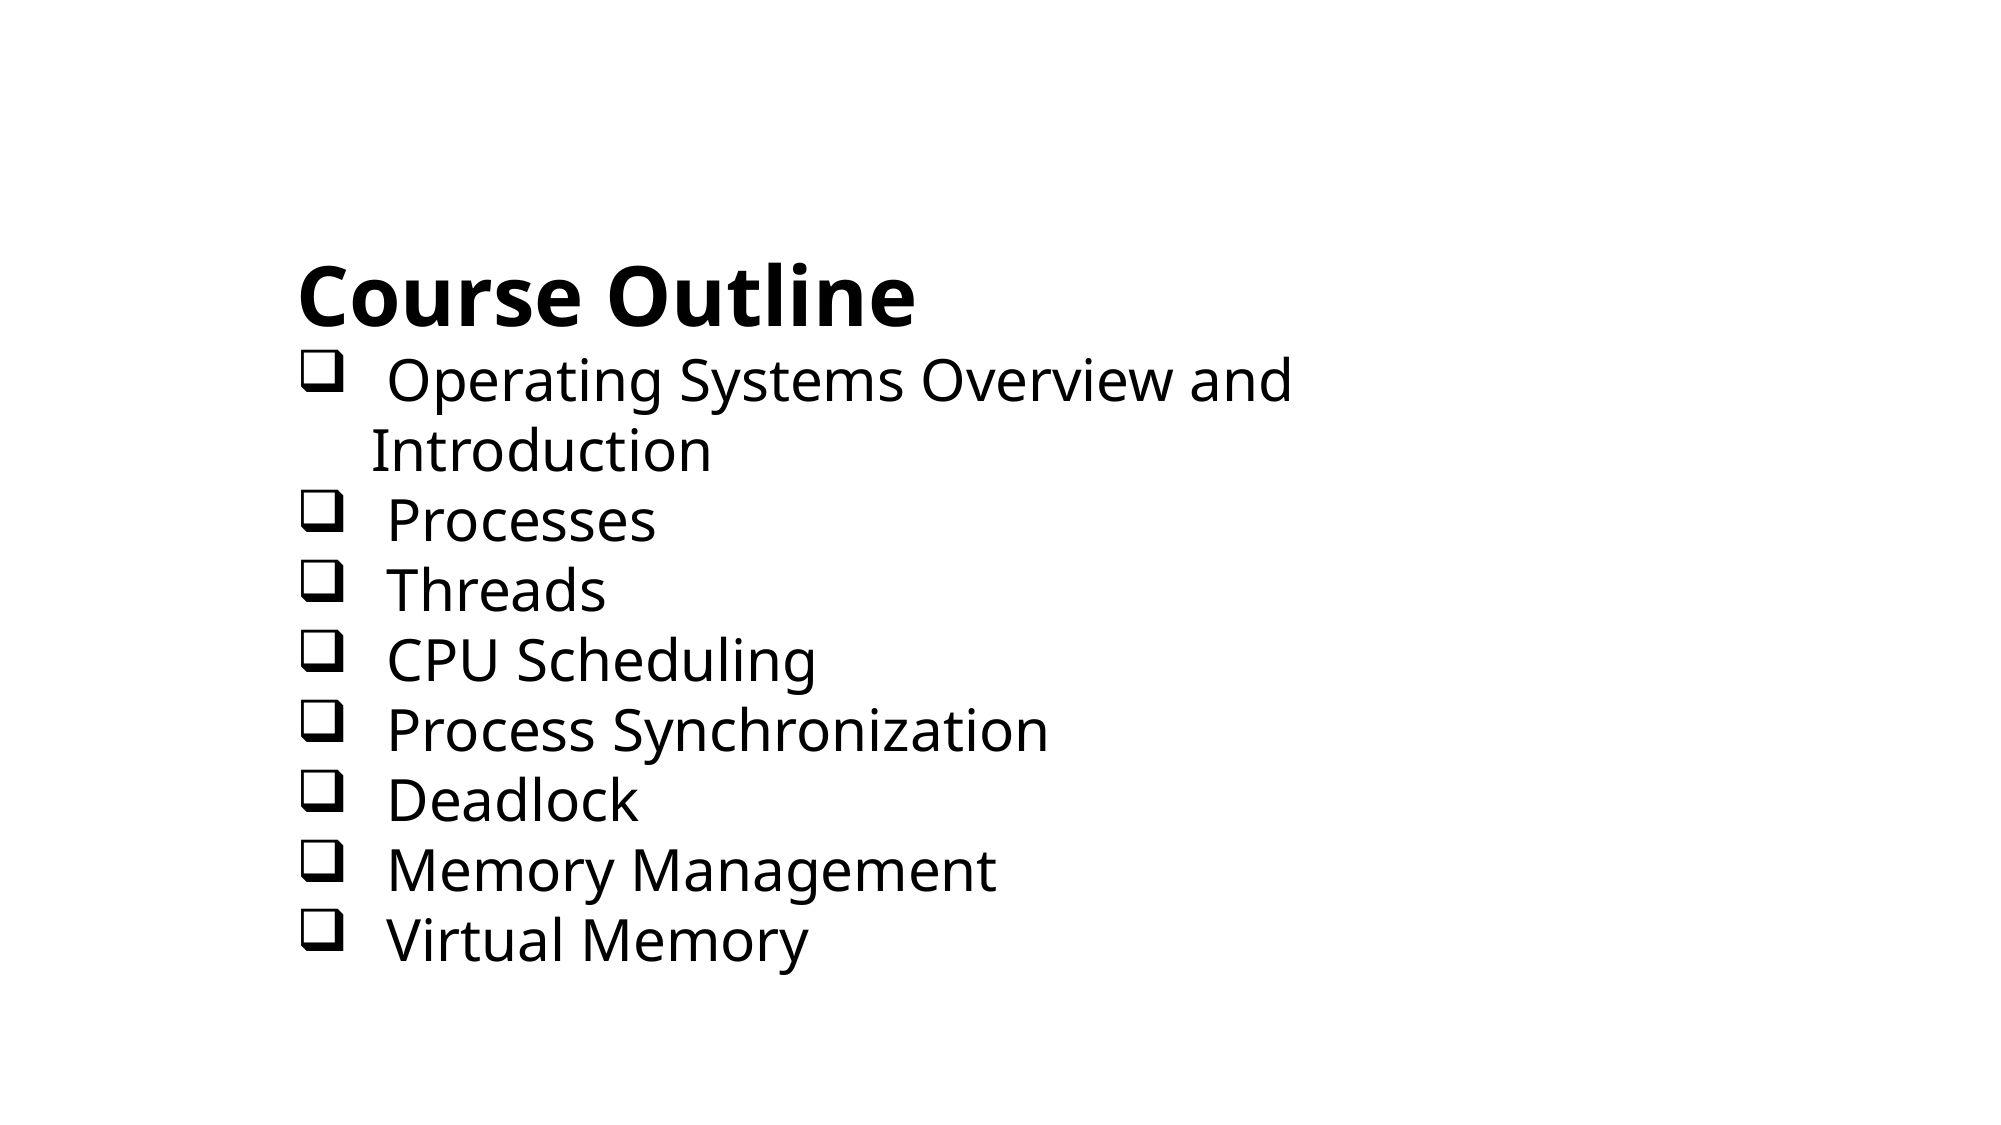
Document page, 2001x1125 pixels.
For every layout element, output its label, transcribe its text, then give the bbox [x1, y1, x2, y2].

text_box Course Outline Operating Systems Overview and Introduction Processes Threads CPU Scheduling Process Synchronization Deadlock Memory Management Virtual Memory [281, 235, 1623, 1051]
